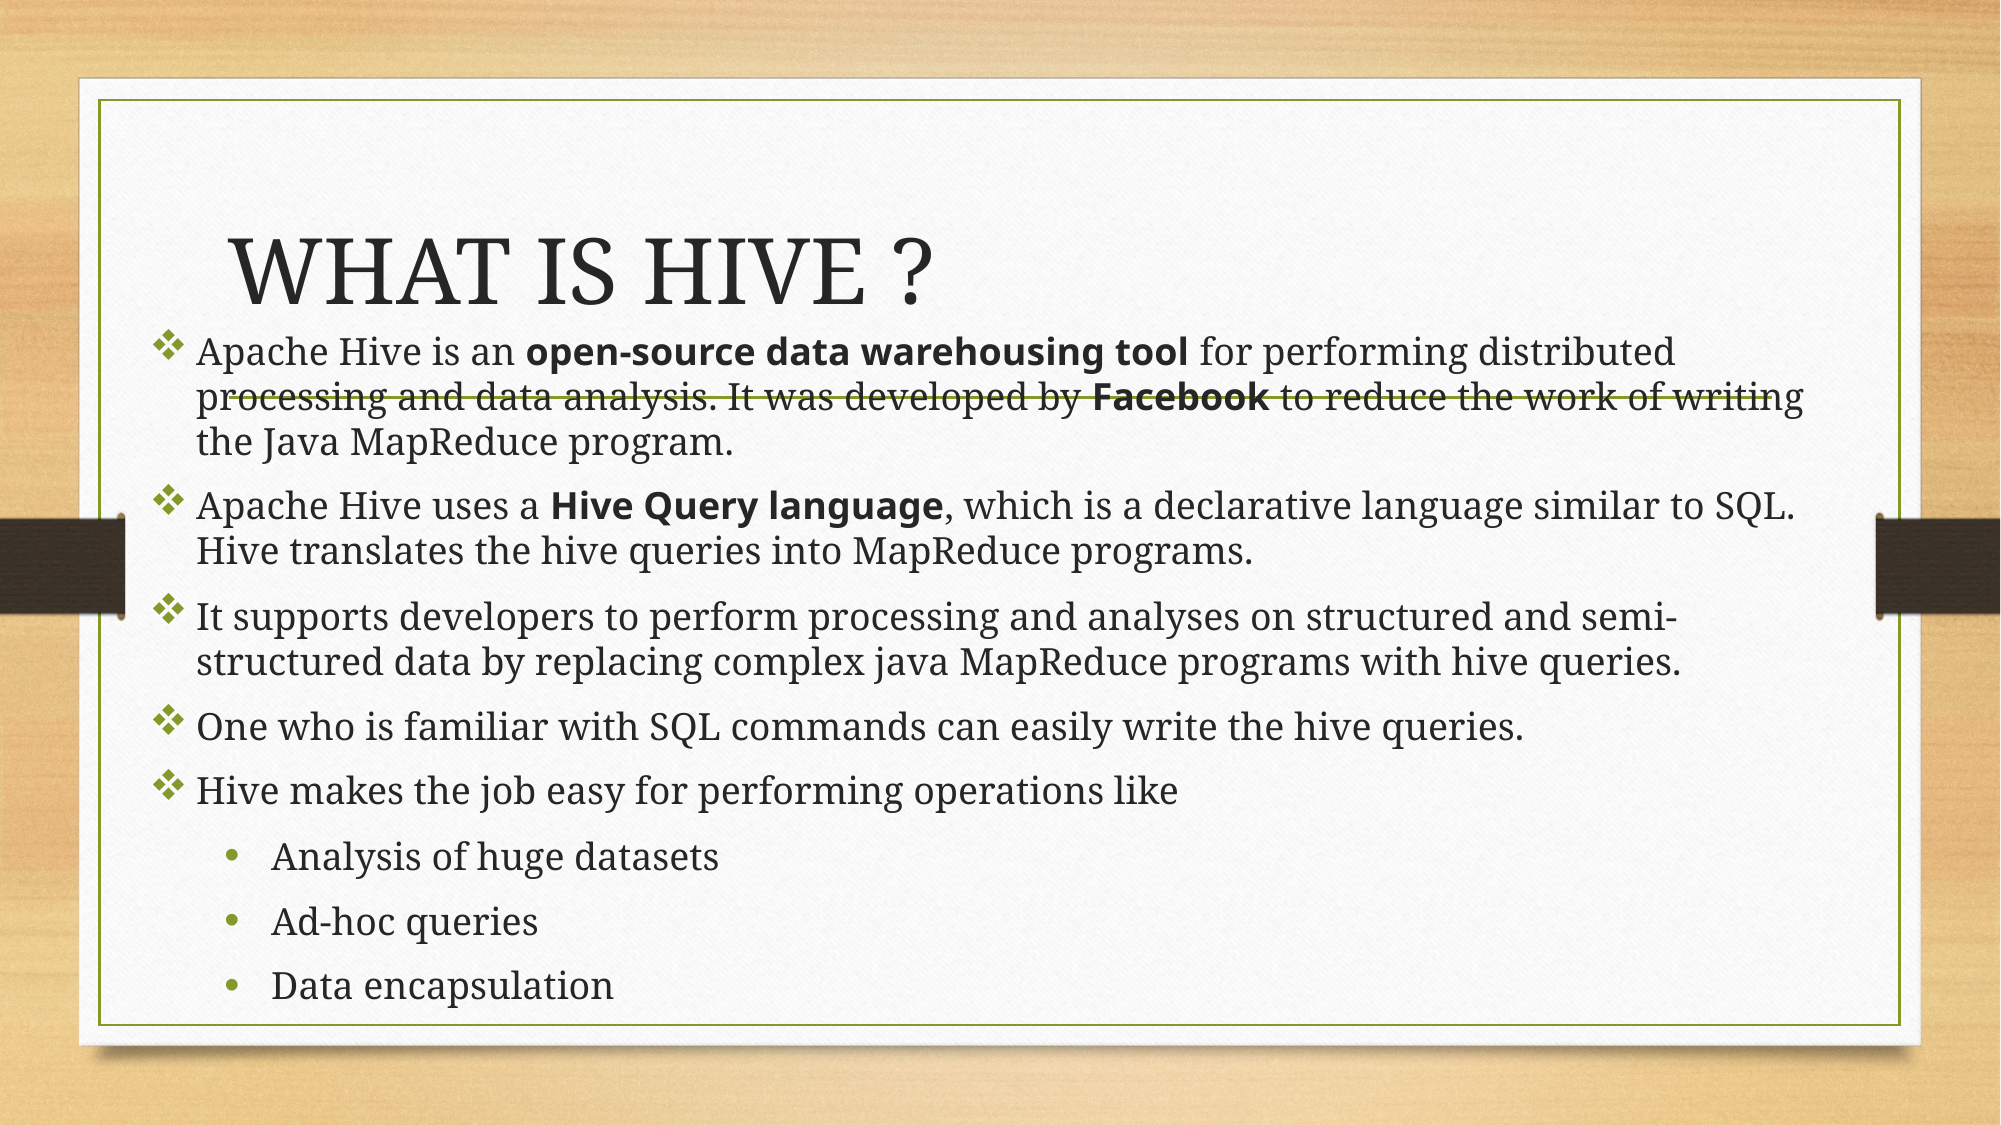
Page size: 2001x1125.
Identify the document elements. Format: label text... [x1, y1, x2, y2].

list Apache Hive is an open-source data warehousing tool for performing distributed processing and data analysis. It was developed by Facebook to reduce the work of writing the Java MapReduce program. Apache Hive uses a Hive Query language, which is a declarative language similar to SQL. Hive translates the hive queries into MapReduce programs. It supports developers to perform processing and analyses on structured and semi-structured data by replacing complex java MapReduce programs with hive queries. One who is familiar with SQL commands can easily write the hive queries. Hive makes the job easy for performing operations like Analysis of huge datasets Ad-hoc queries Data encapsulation [134, 319, 1866, 1079]
title WHAT IS HIVE ? [212, 161, 1788, 319]
picture [0, 0, 2001, 1125]
